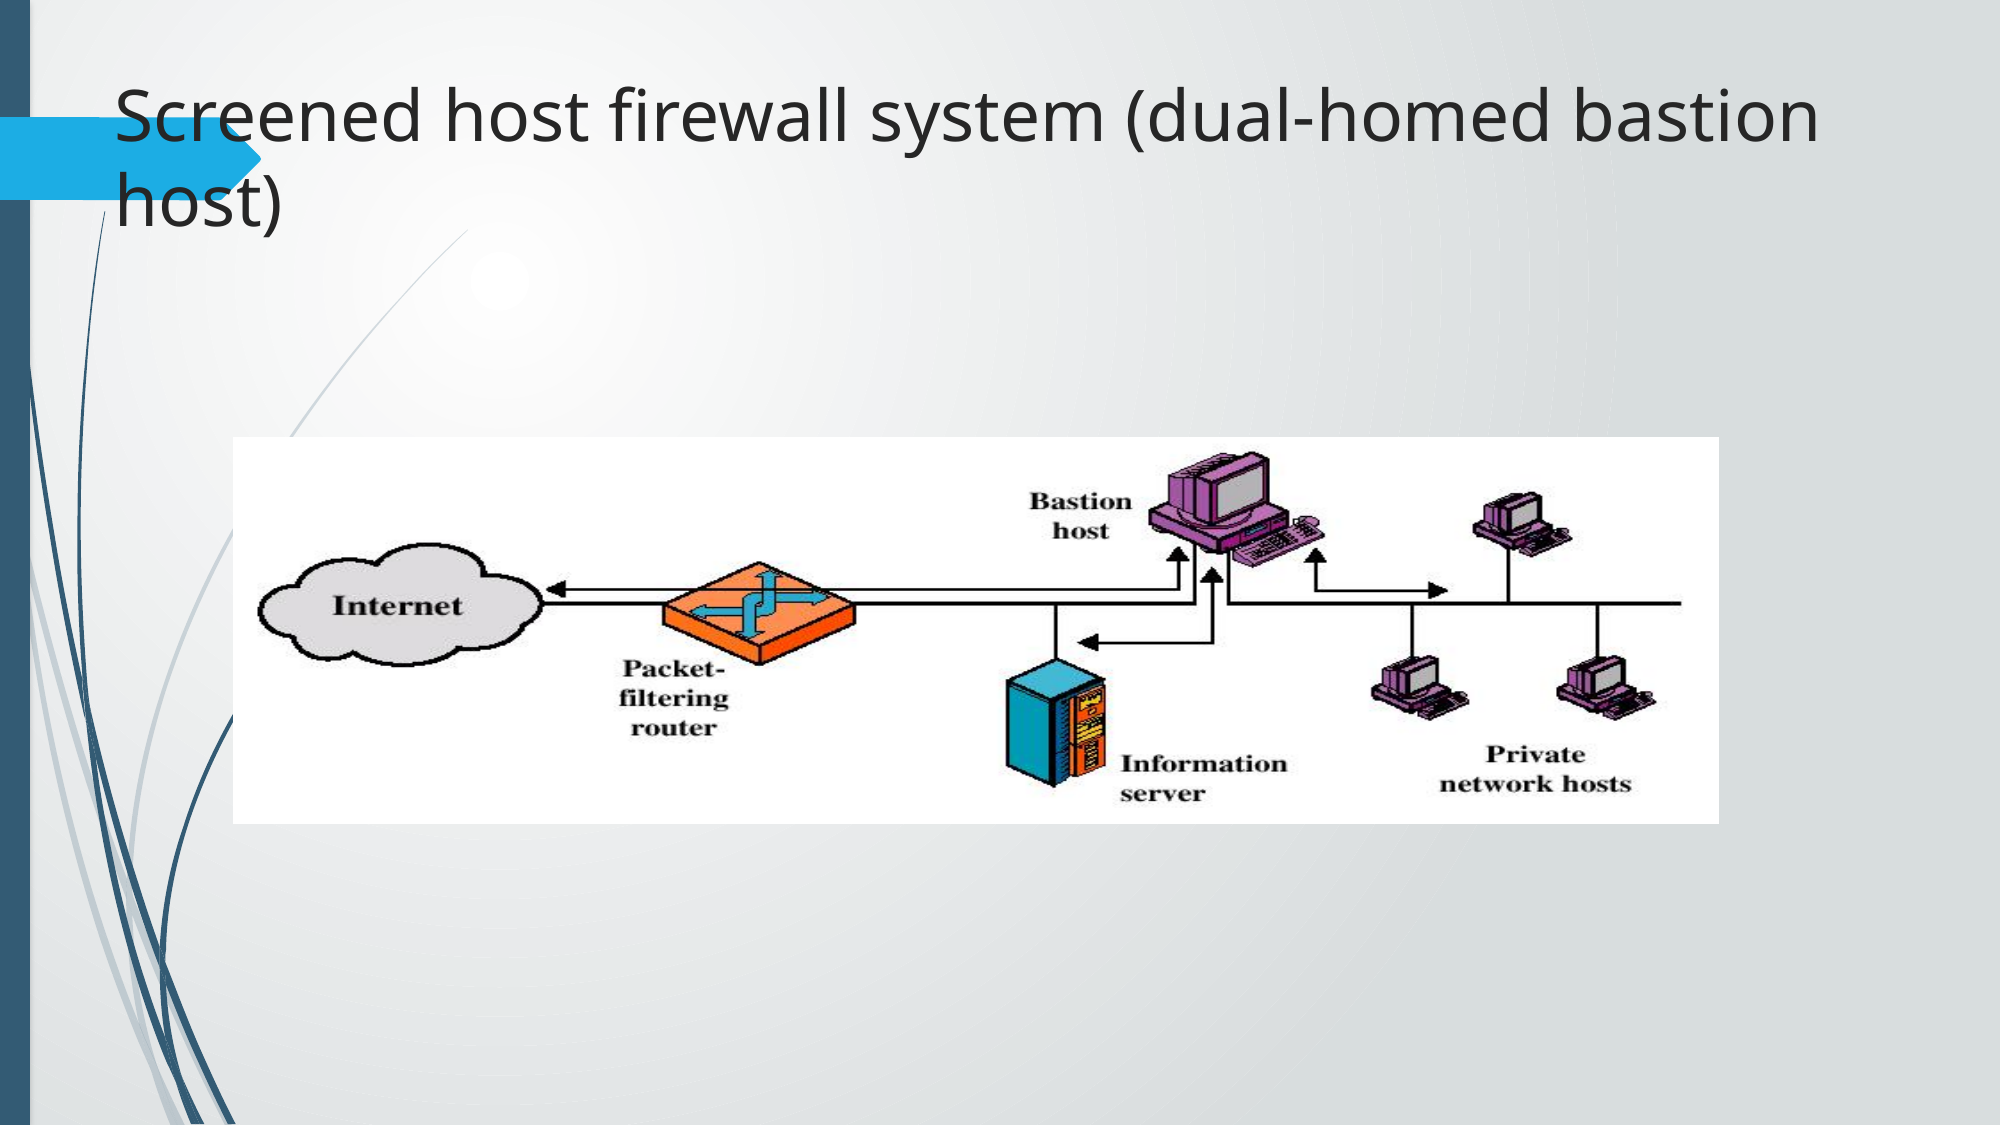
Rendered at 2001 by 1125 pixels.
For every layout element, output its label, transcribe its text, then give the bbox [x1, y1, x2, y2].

title Screened host firewall system (dual-homed bastion host) [99, 62, 1900, 250]
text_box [233, 437, 1719, 824]
